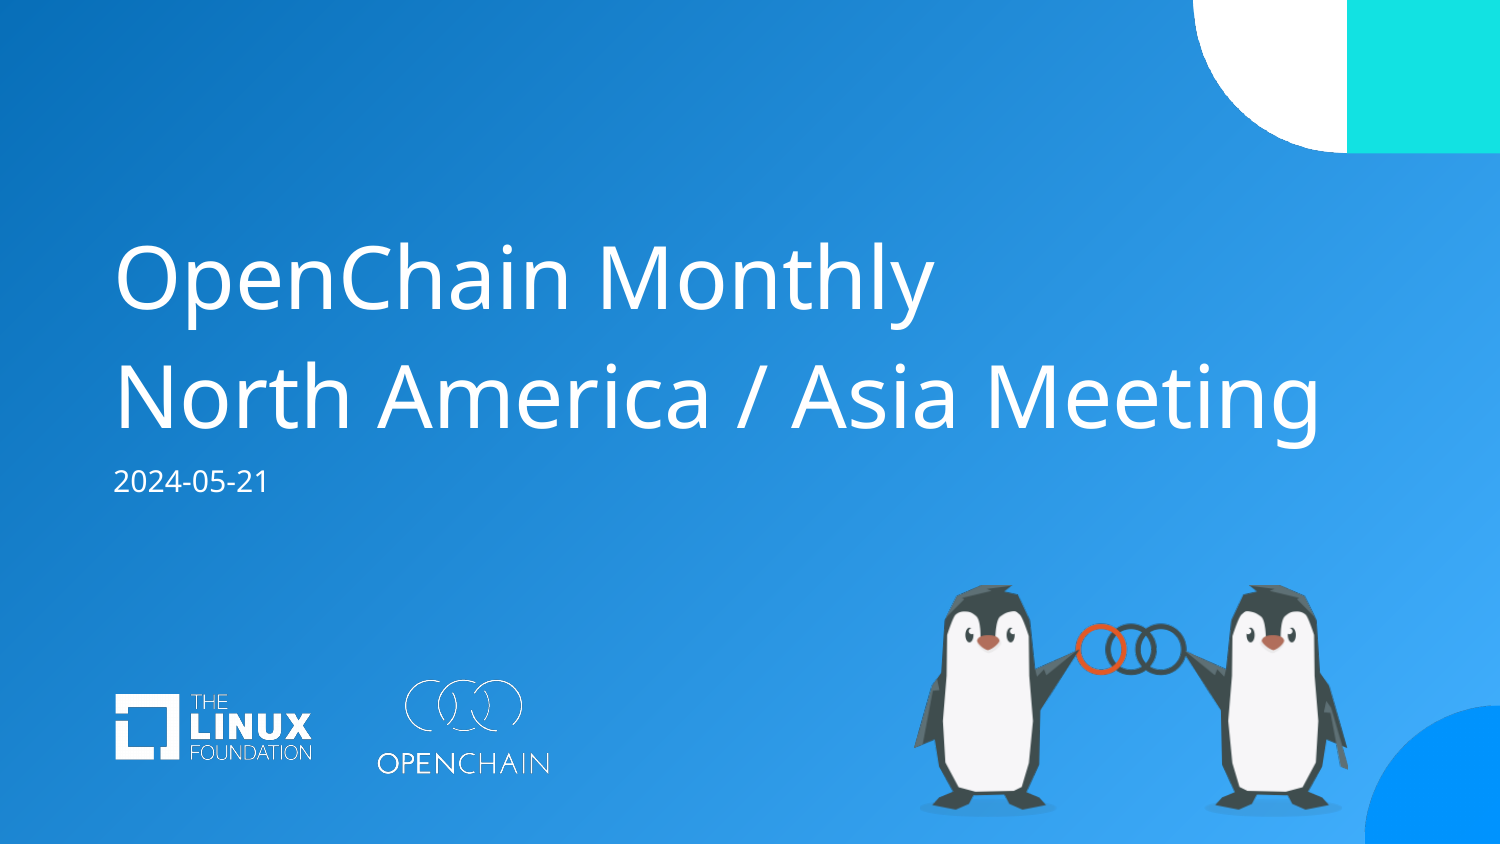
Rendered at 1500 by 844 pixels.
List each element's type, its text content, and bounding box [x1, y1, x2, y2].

picture [374, 676, 552, 778]
title OpenChain Monthly North America / Asia Meeting [98, 201, 1402, 445]
picture [914, 585, 1348, 817]
picture [115, 694, 312, 760]
subtitle 2024-05-21 [98, 445, 1447, 517]
picture [1193, 0, 1347, 153]
picture [1365, 706, 1500, 844]
